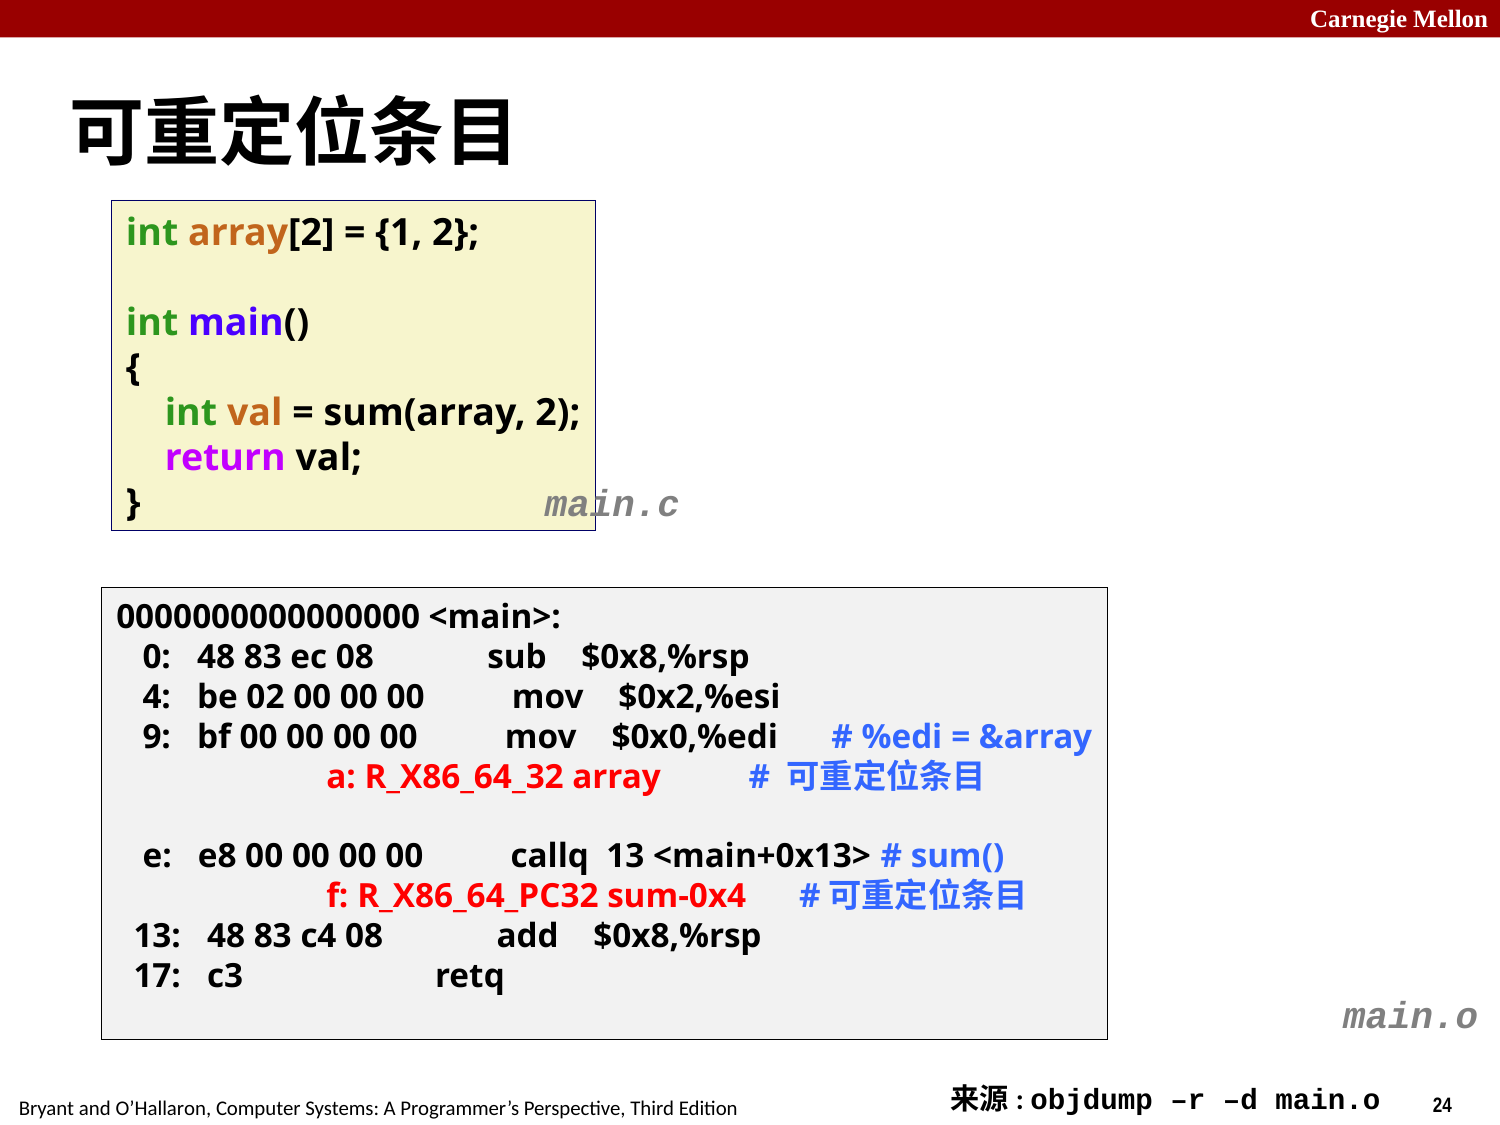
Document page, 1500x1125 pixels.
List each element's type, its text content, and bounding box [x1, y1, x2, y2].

text_box 来源: objdump –r –d main.o [935, 1074, 1396, 1125]
text_box 0000000000000000 <main>: 0: 48 83 ec 08 sub $0x8,%rsp 4: be 02 00 00 00 mov $0x2,%esi 9: bf 00 00 00 00 mov $0x0,%edi # %edi = &array a: R_X86_64_32 array # 可重定位条目 e: e8 00 00 00 00 callq 13 <main+0x13> # sum() f: R_X86_64_PC32 sum-0x4 #可重定位条目 13: 48 83 c4 08 add $0x8,%rsp 17: c3 retq [101, 587, 1108, 1040]
title 可重定位条目 [54, 72, 1485, 202]
text_box main.o [1328, 986, 1494, 1045]
text_box int array[2] = {1, 2}; int main() { int val = sum(array, 2); return val; } [111, 199, 596, 531]
text_box main.c [530, 474, 695, 533]
